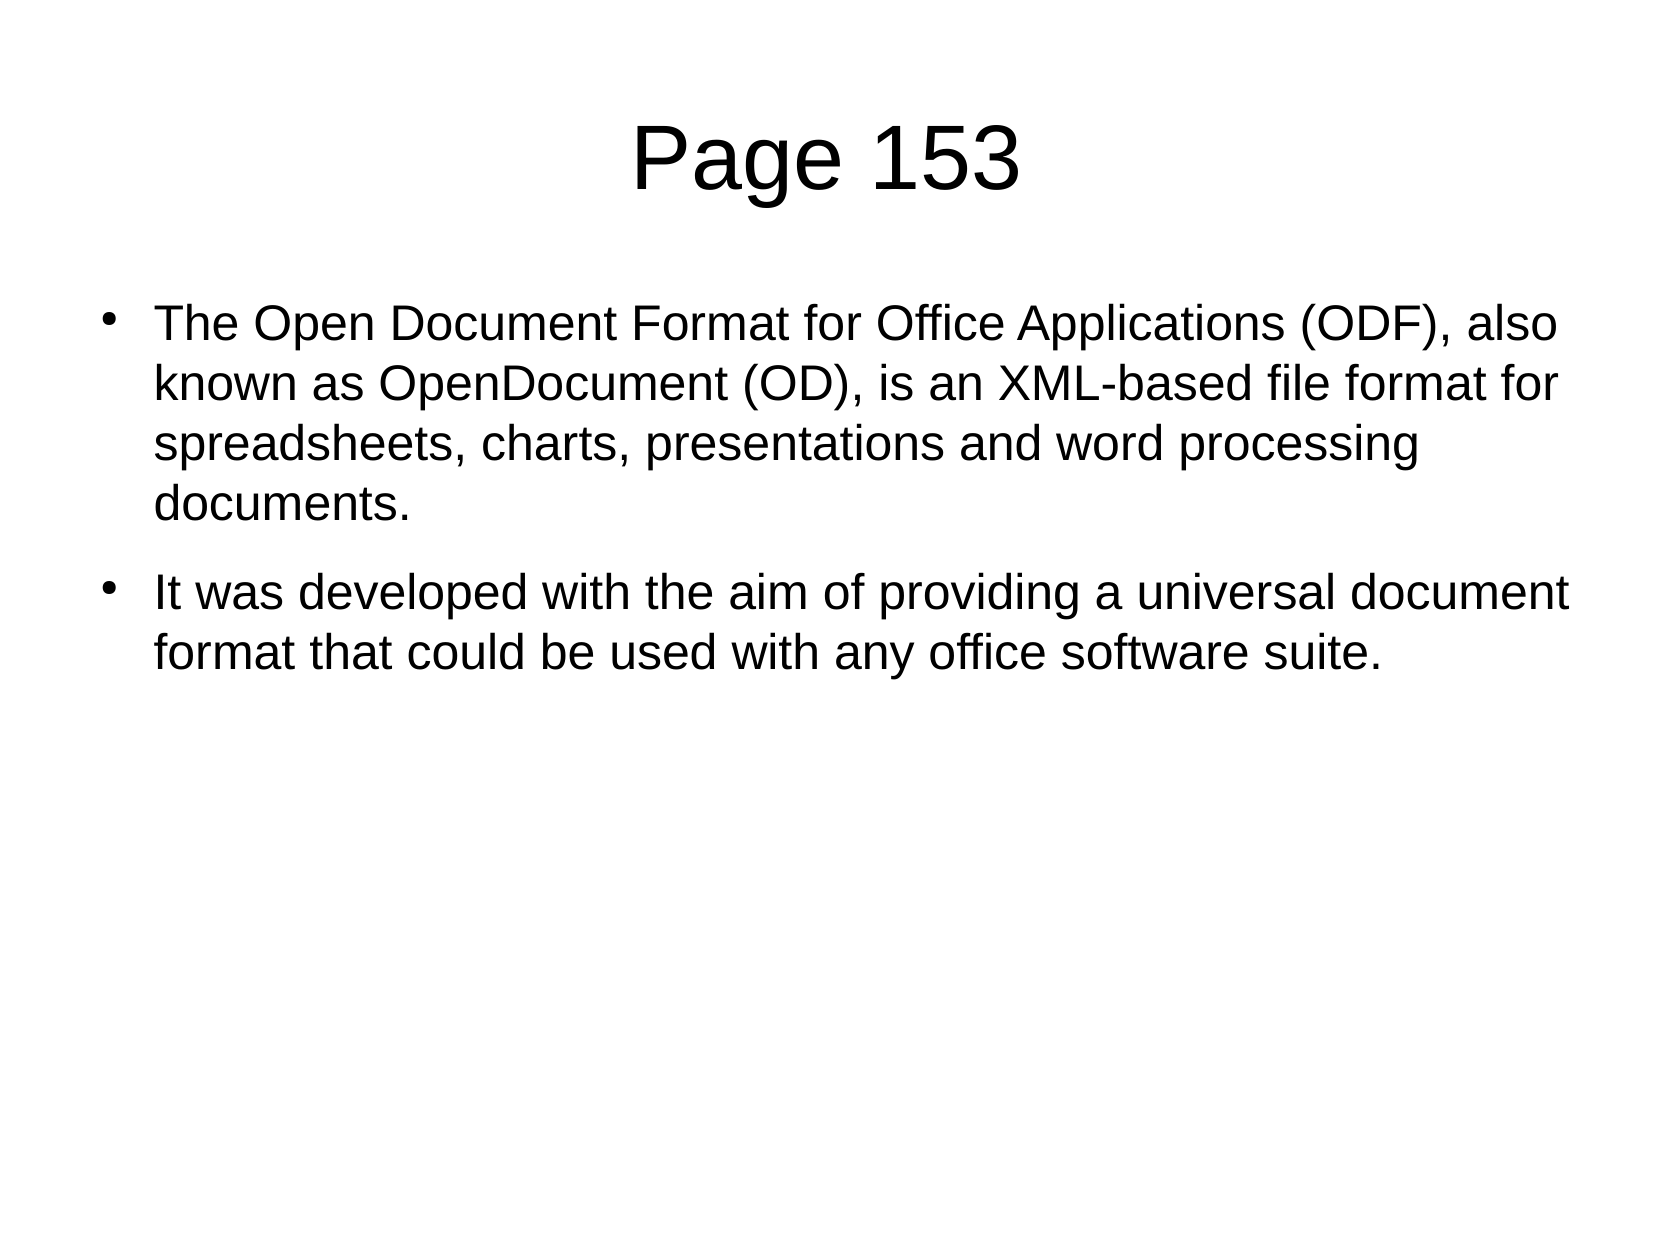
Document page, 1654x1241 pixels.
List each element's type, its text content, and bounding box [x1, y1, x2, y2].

title Page 153 [82, 49, 1571, 257]
list The Open Document Format for Office Applications (ODF), also known as OpenDocument (OD), is an XML-based file format for spreadsheets, charts, presentations and word processing documents. It was developed with the aim of providing a universal document format that could be used with any office software suite. [82, 290, 1571, 1109]
